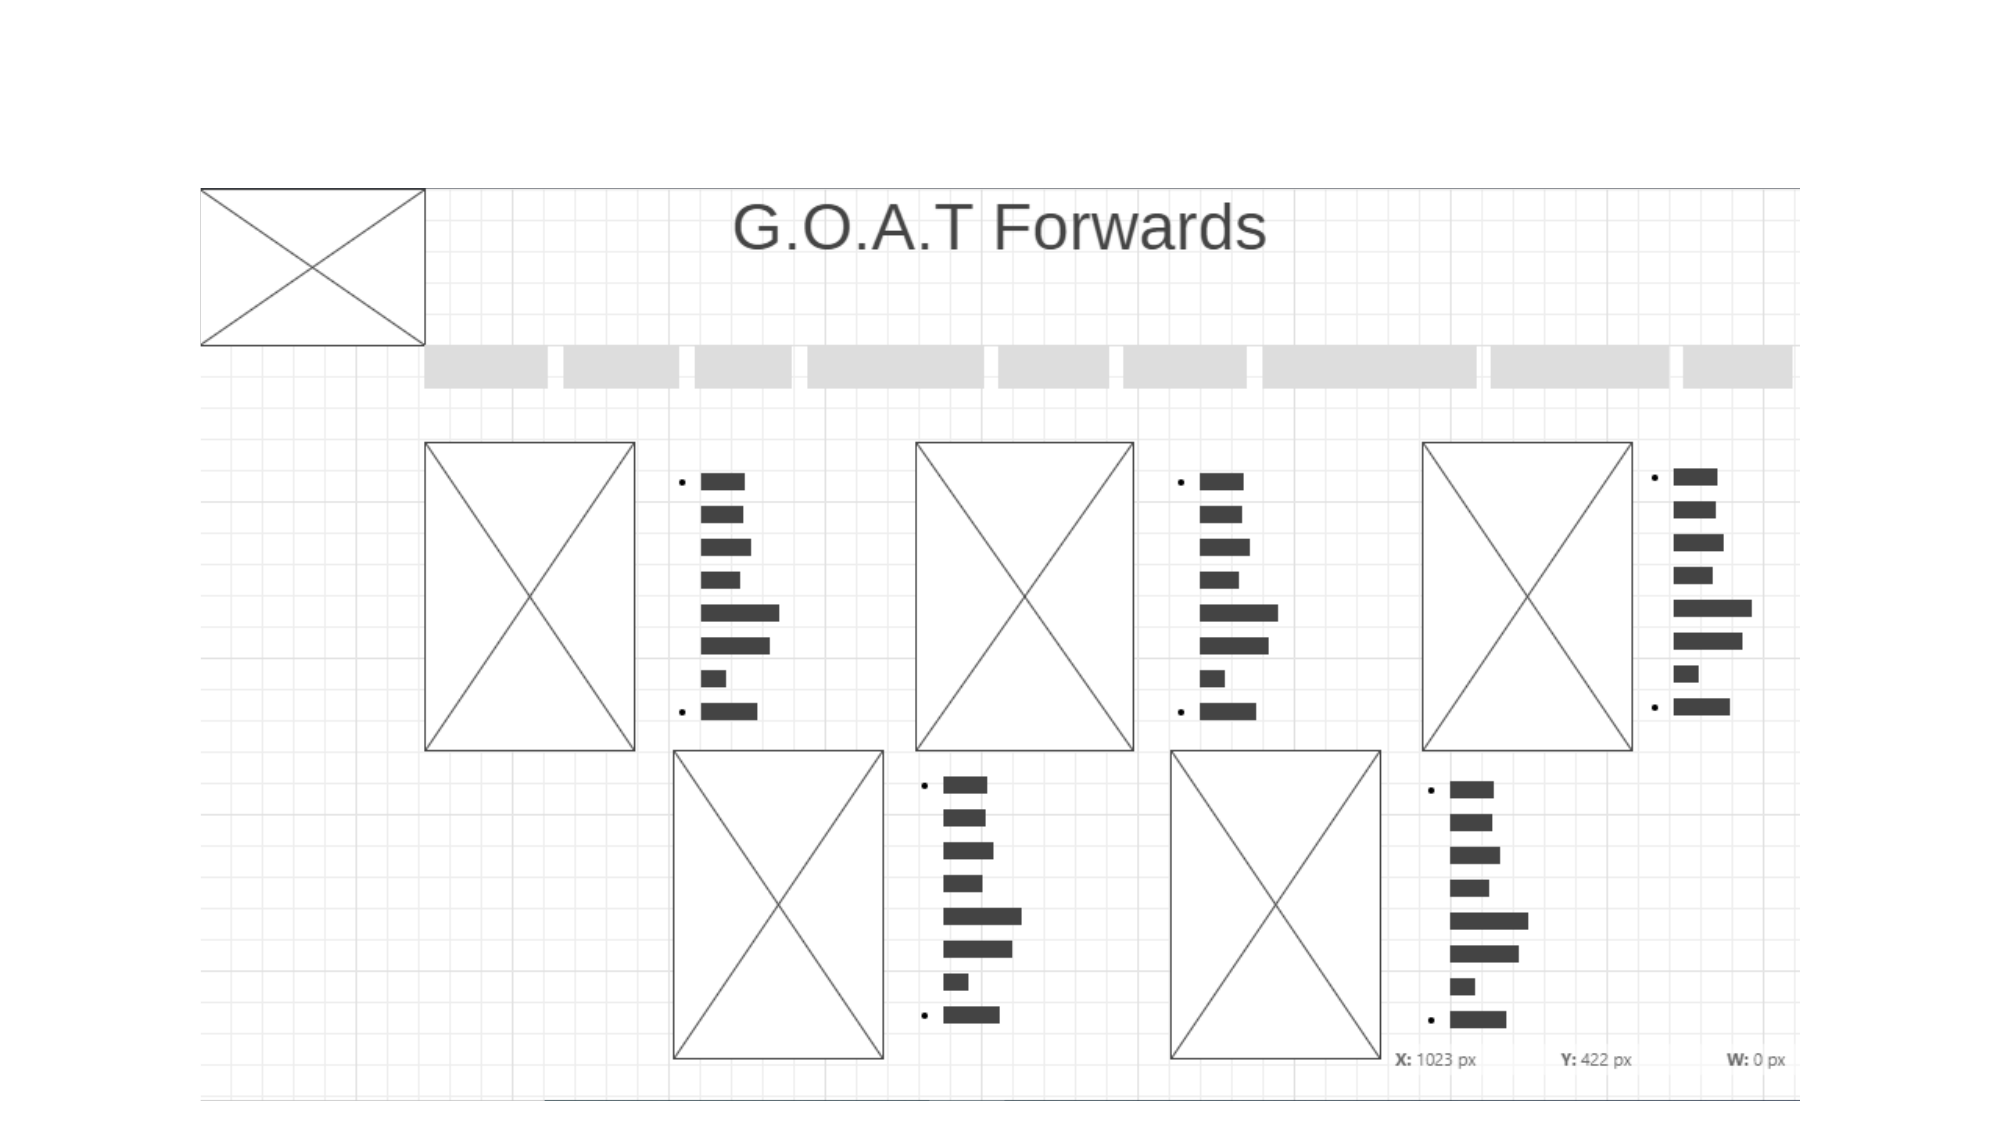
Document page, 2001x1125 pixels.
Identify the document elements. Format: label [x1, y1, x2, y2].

picture [200, 187, 1800, 1101]
